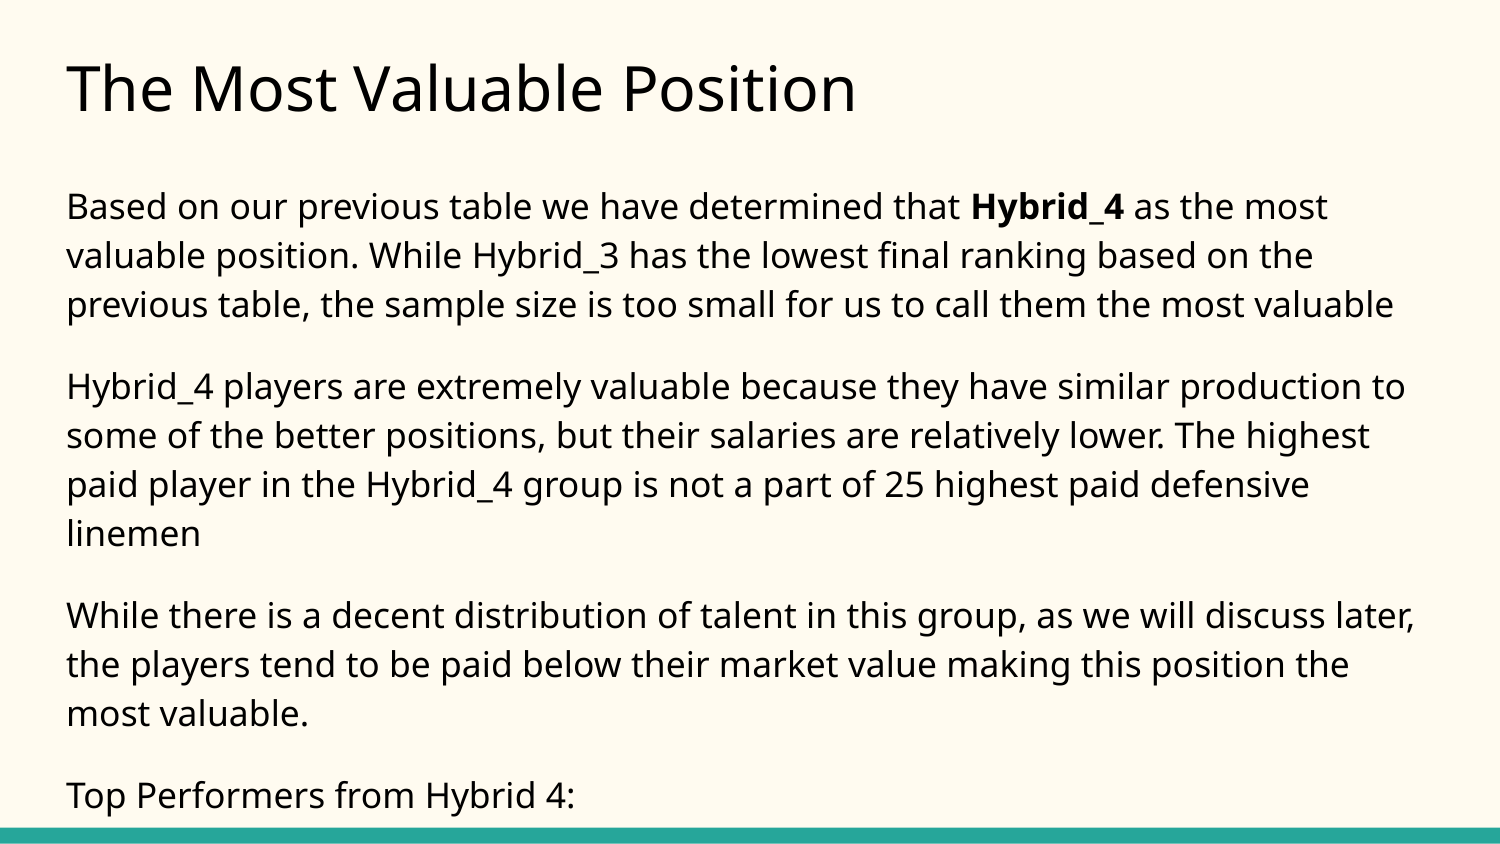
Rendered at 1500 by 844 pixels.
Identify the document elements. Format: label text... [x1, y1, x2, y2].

list Based on our previous table we have determined that Hybrid_4 as the most valuable position. While Hybrid_3 has the lowest final ranking based on the previous table, the sample size is too small for us to call them the most valuable Hybrid_4 players are extremely valuable because they have similar production to some of the better positions, but their salaries are relatively lower. The highest paid player in the Hybrid_4 group is not a part of 25 highest paid defensive linemen While there is a decent distribution of talent in this group, as we will discuss later, the players tend to be paid below their market value making this position the most valuable. Top Performers from Hybrid 4: Cameron Heyward Ndamukong Suh Jonathan Allen Denico Autry [51, 162, 1449, 705]
title The Most Valuable Position [51, 33, 1449, 135]
